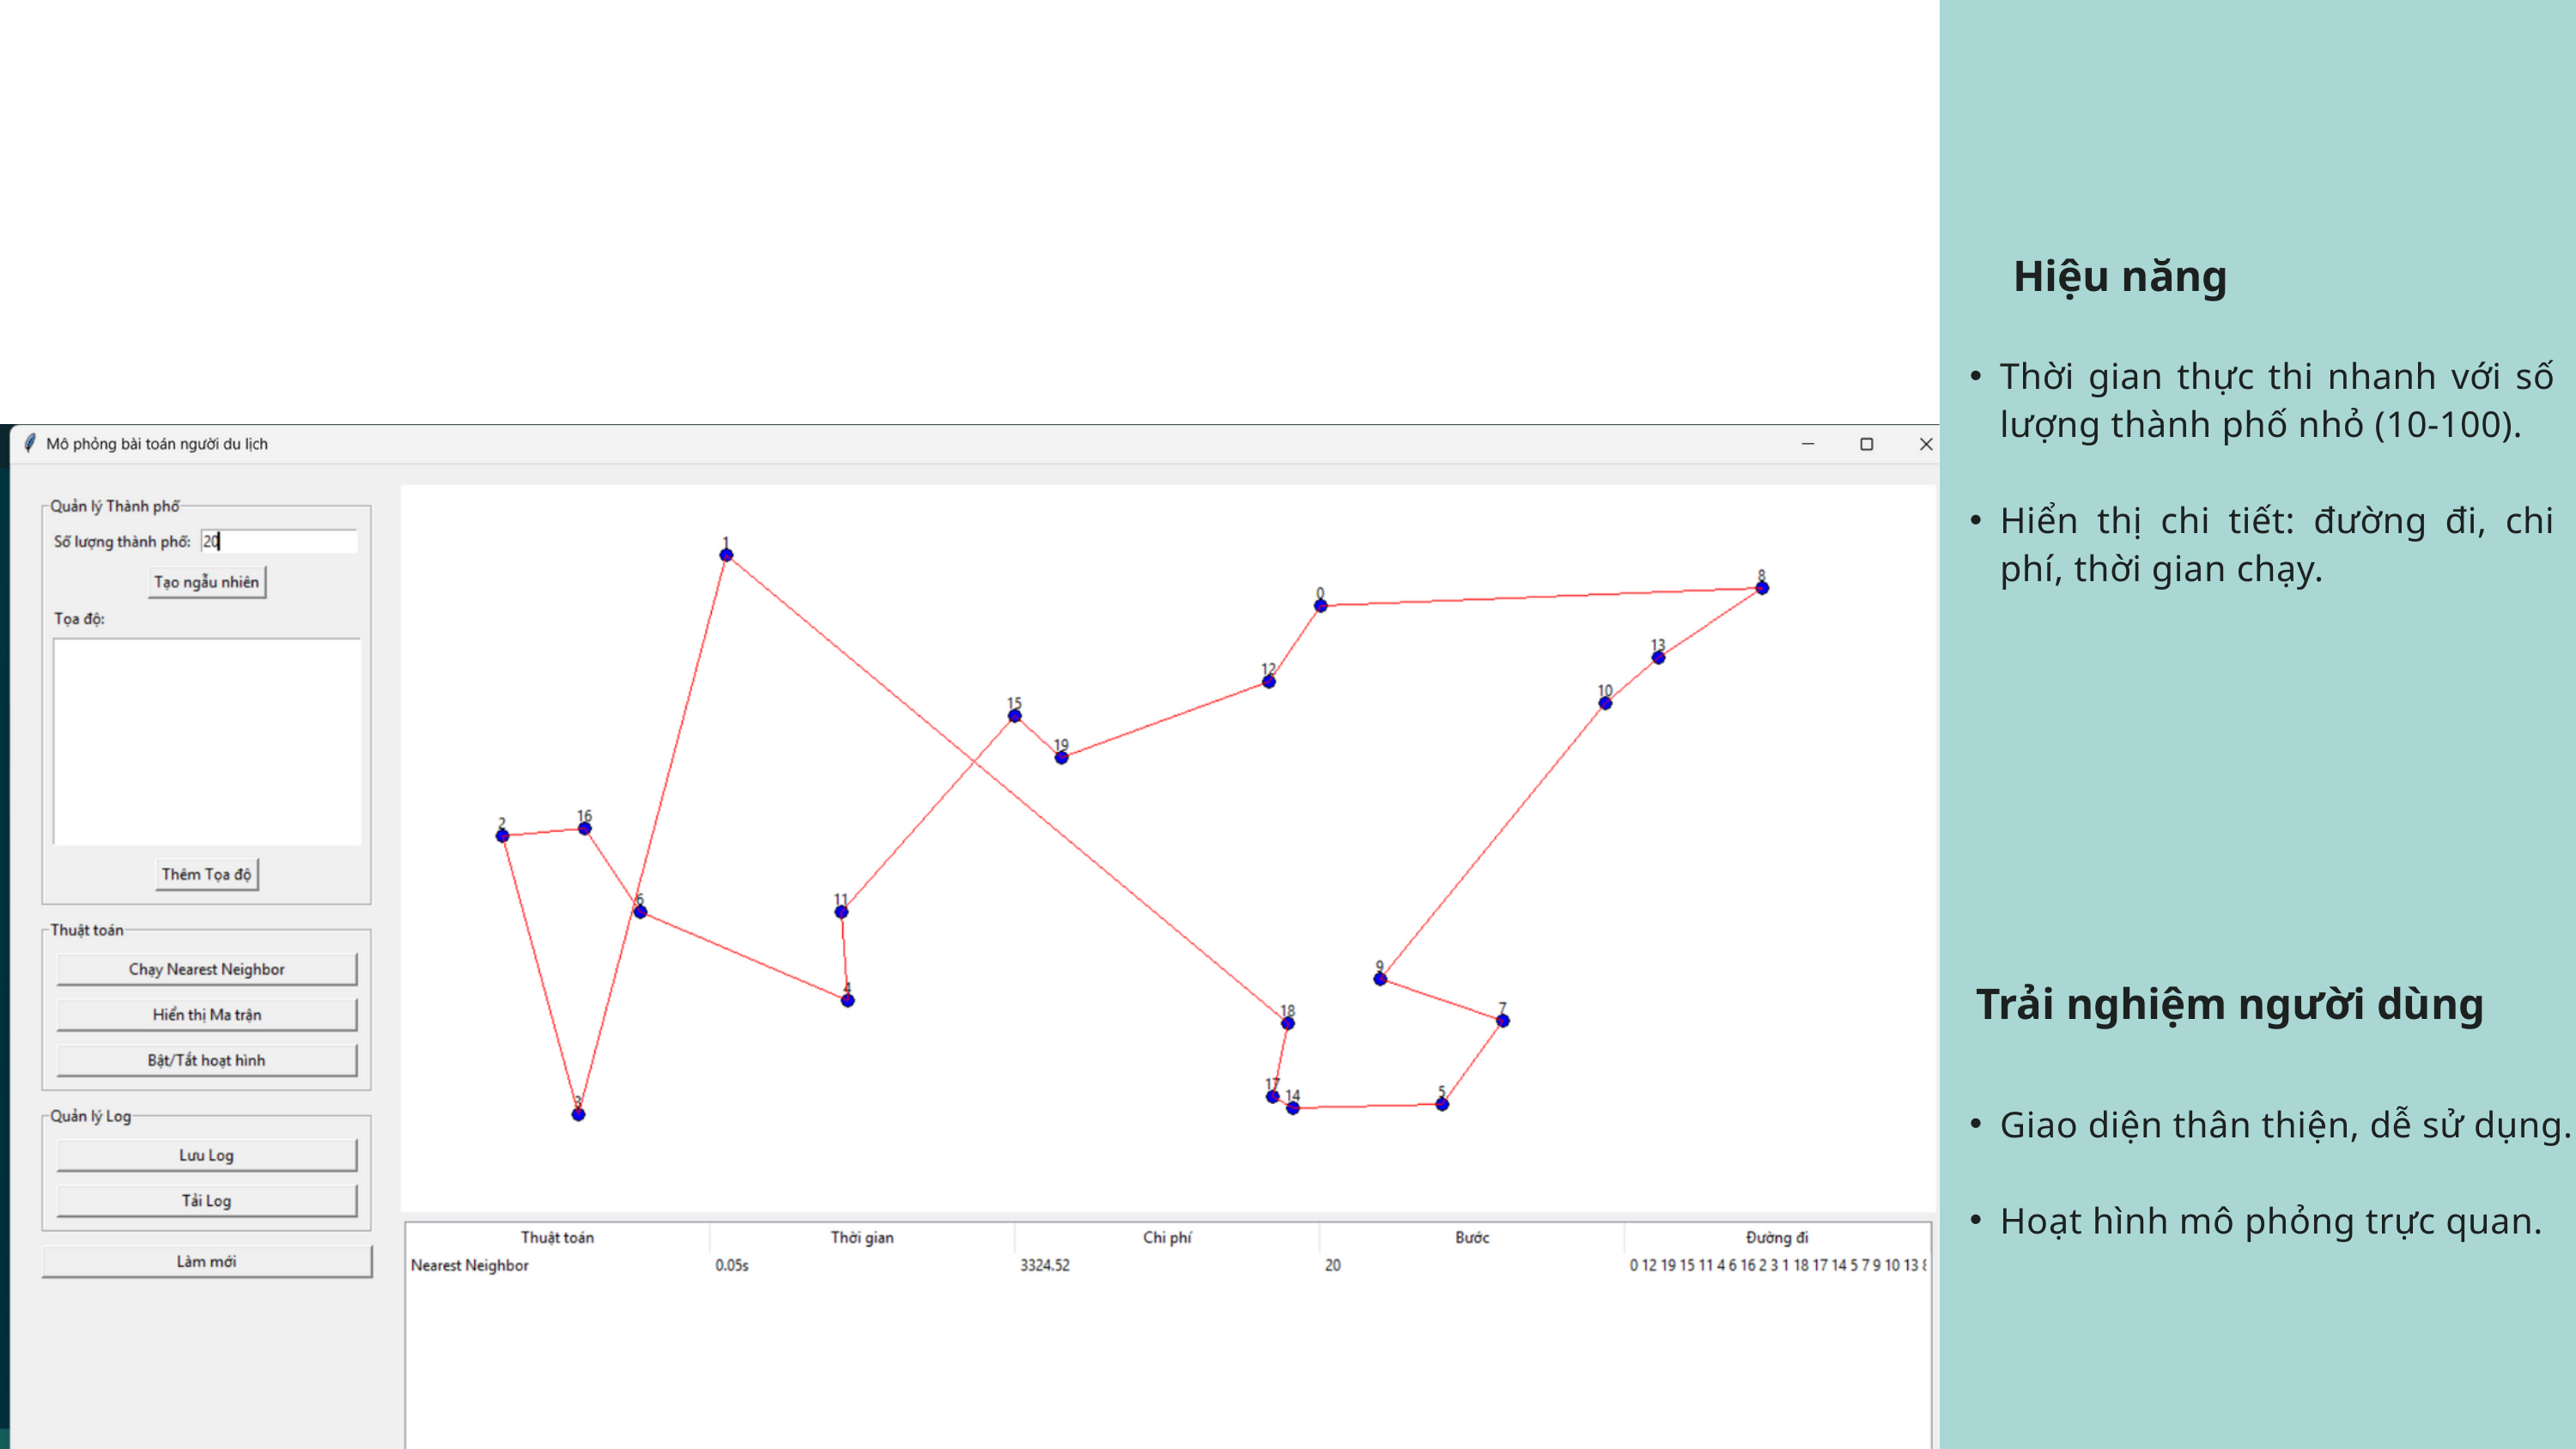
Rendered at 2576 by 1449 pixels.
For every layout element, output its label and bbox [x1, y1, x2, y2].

text_box [0, 424, 1935, 1449]
text_box [1939, 1107, 2576, 1449]
text_box [1939, 0, 2576, 1101]
